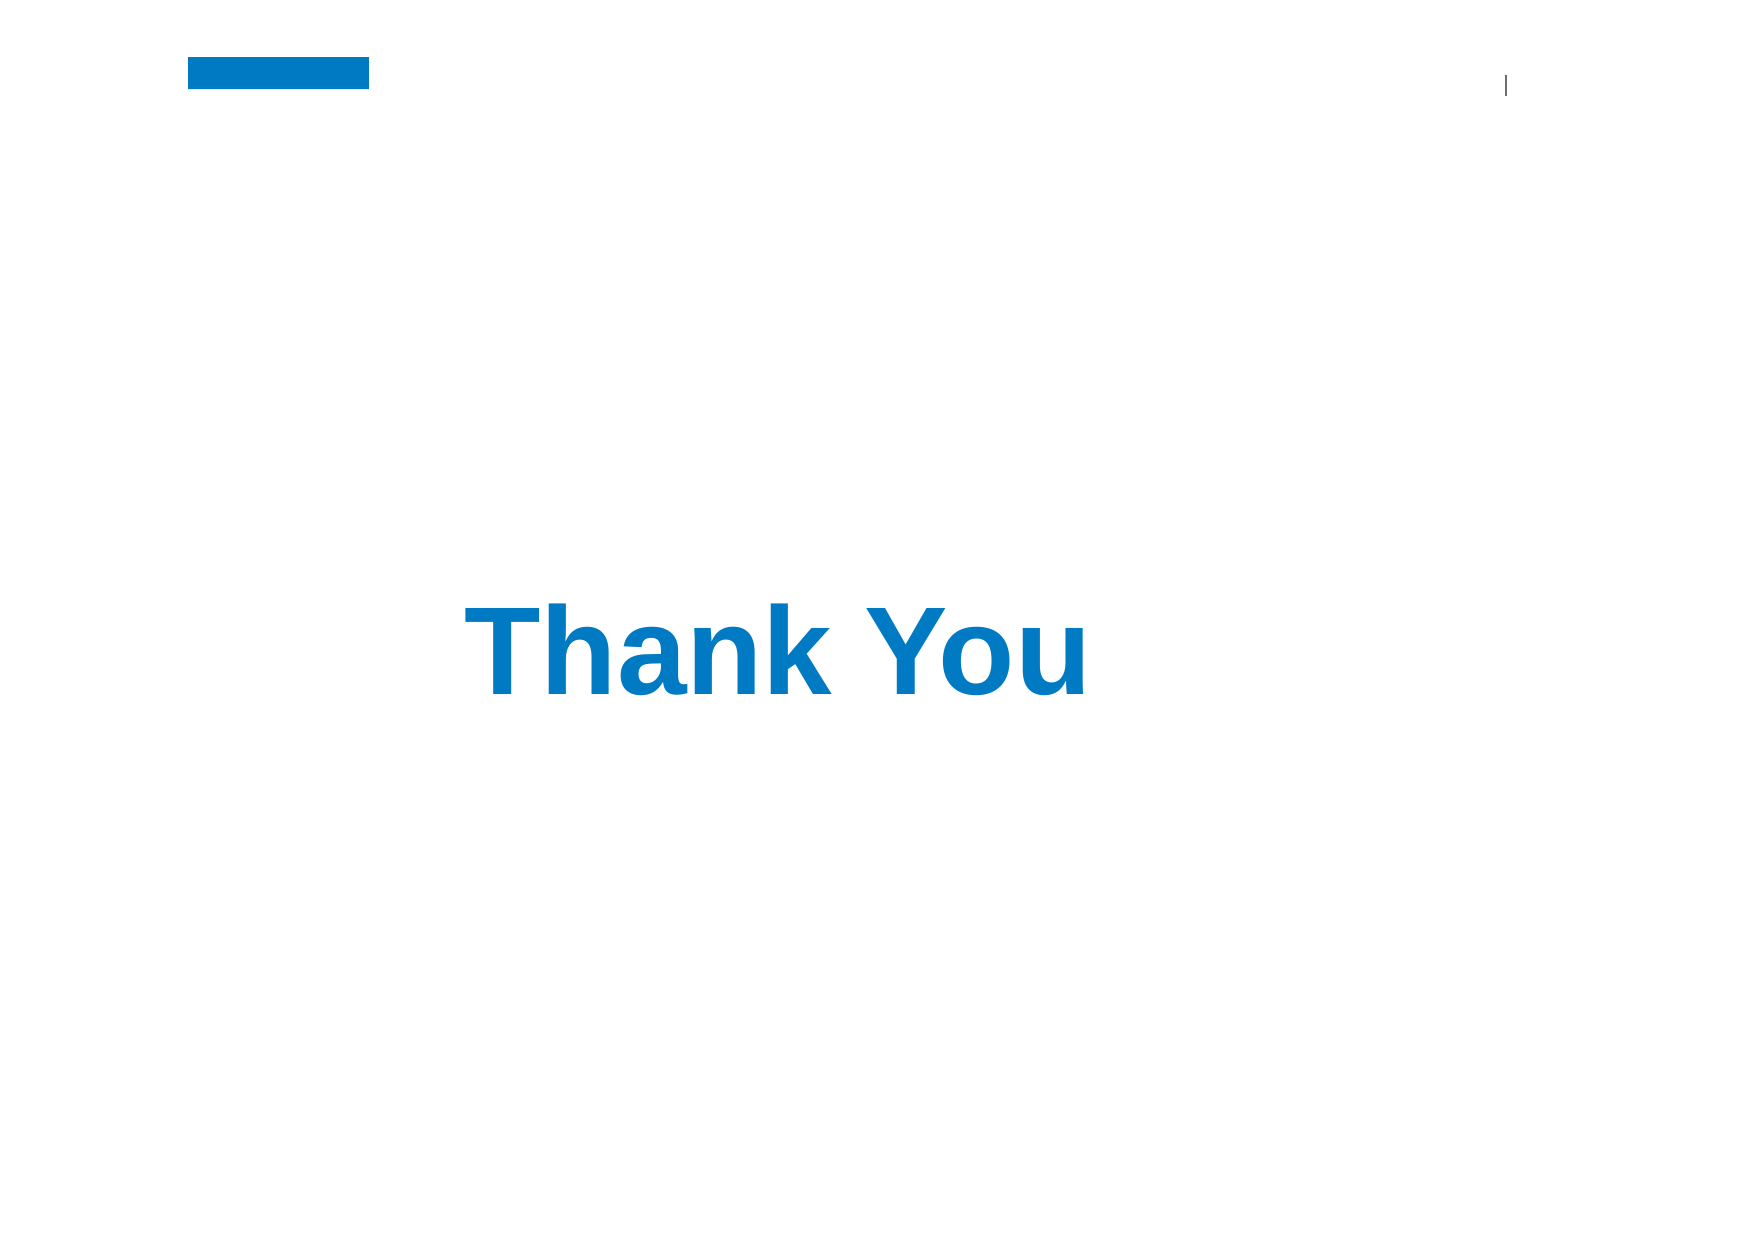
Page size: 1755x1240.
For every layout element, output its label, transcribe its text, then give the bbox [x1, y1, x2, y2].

title Thank You [464, 569, 1755, 722]
